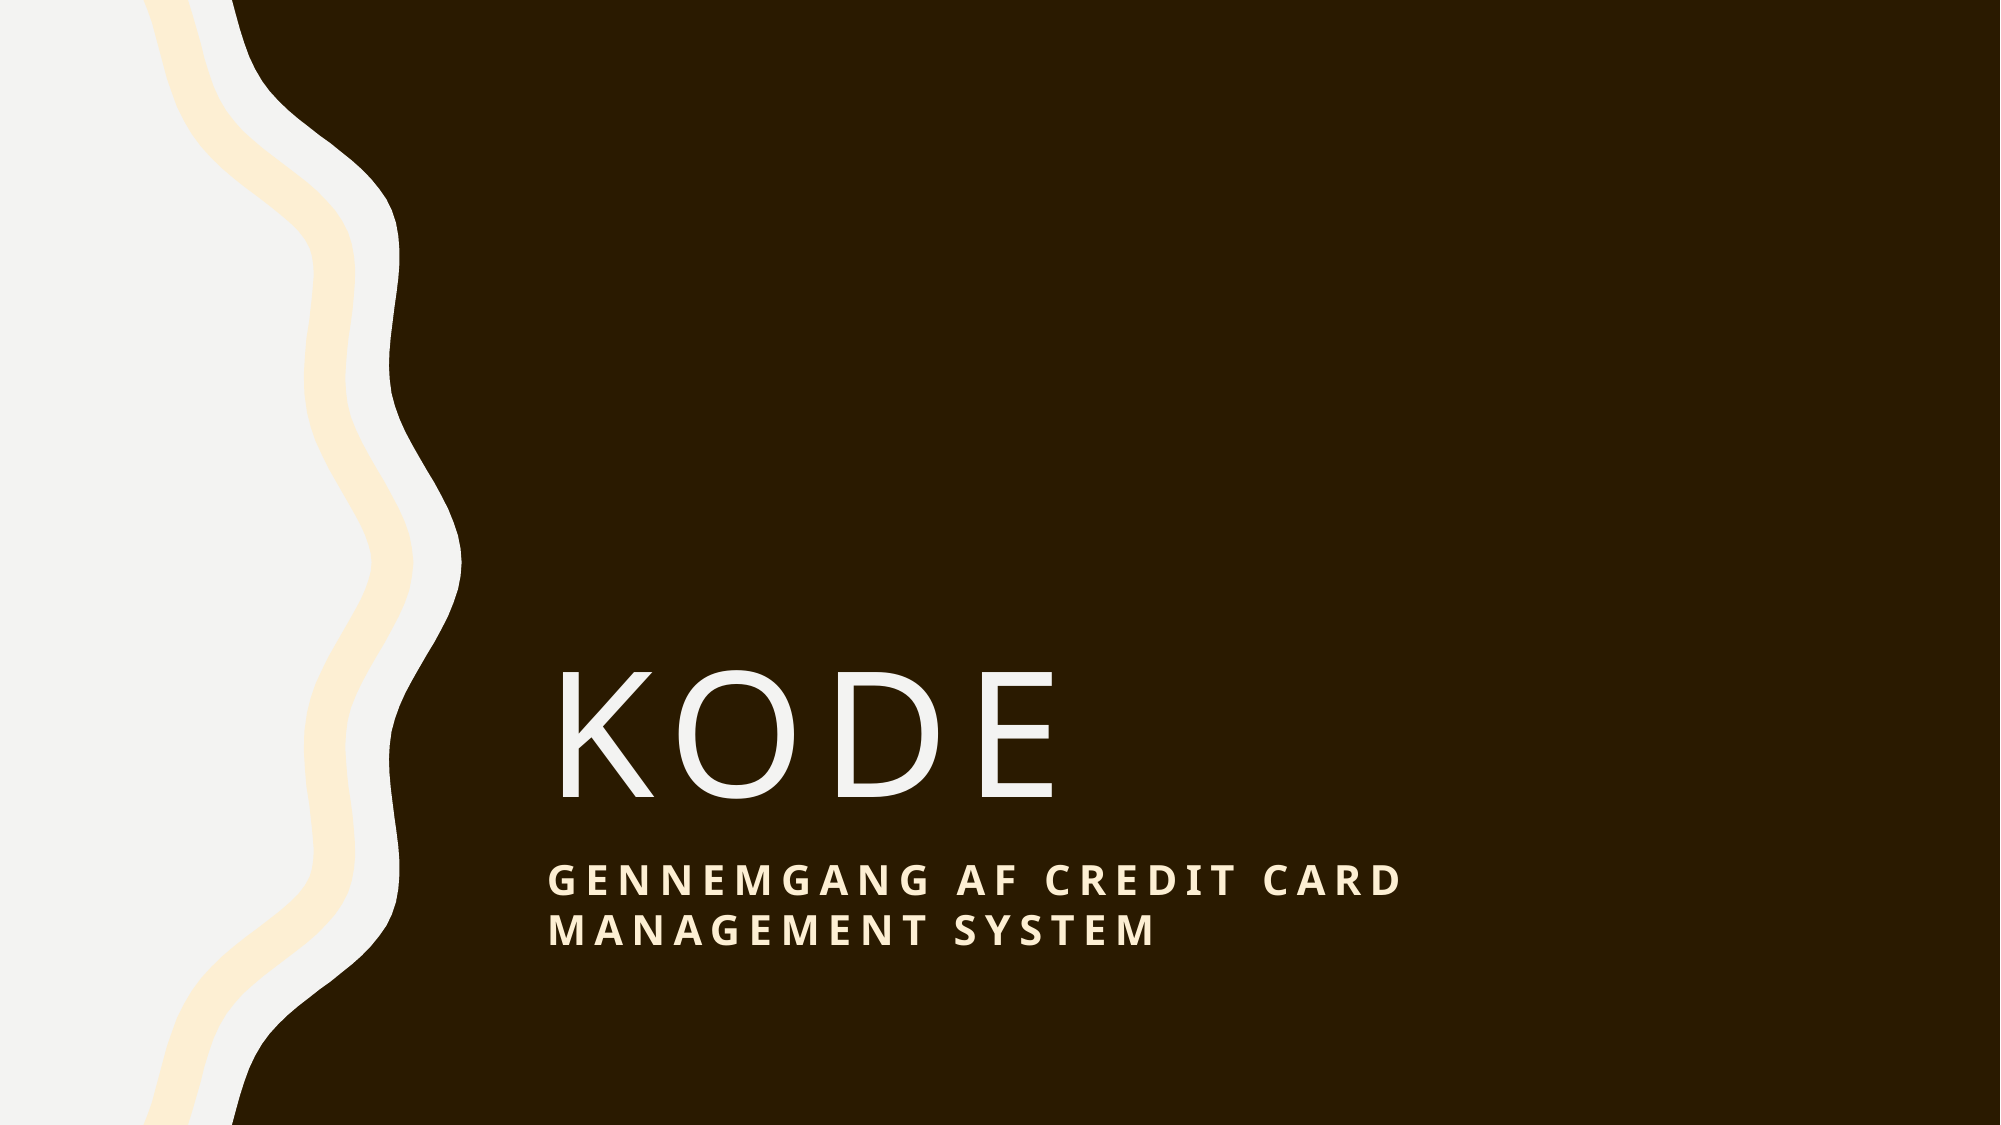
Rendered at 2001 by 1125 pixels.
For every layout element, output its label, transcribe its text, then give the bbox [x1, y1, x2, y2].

list Gennemgang af Credit card management system [531, 846, 1684, 1003]
title kode [531, 176, 1875, 843]
